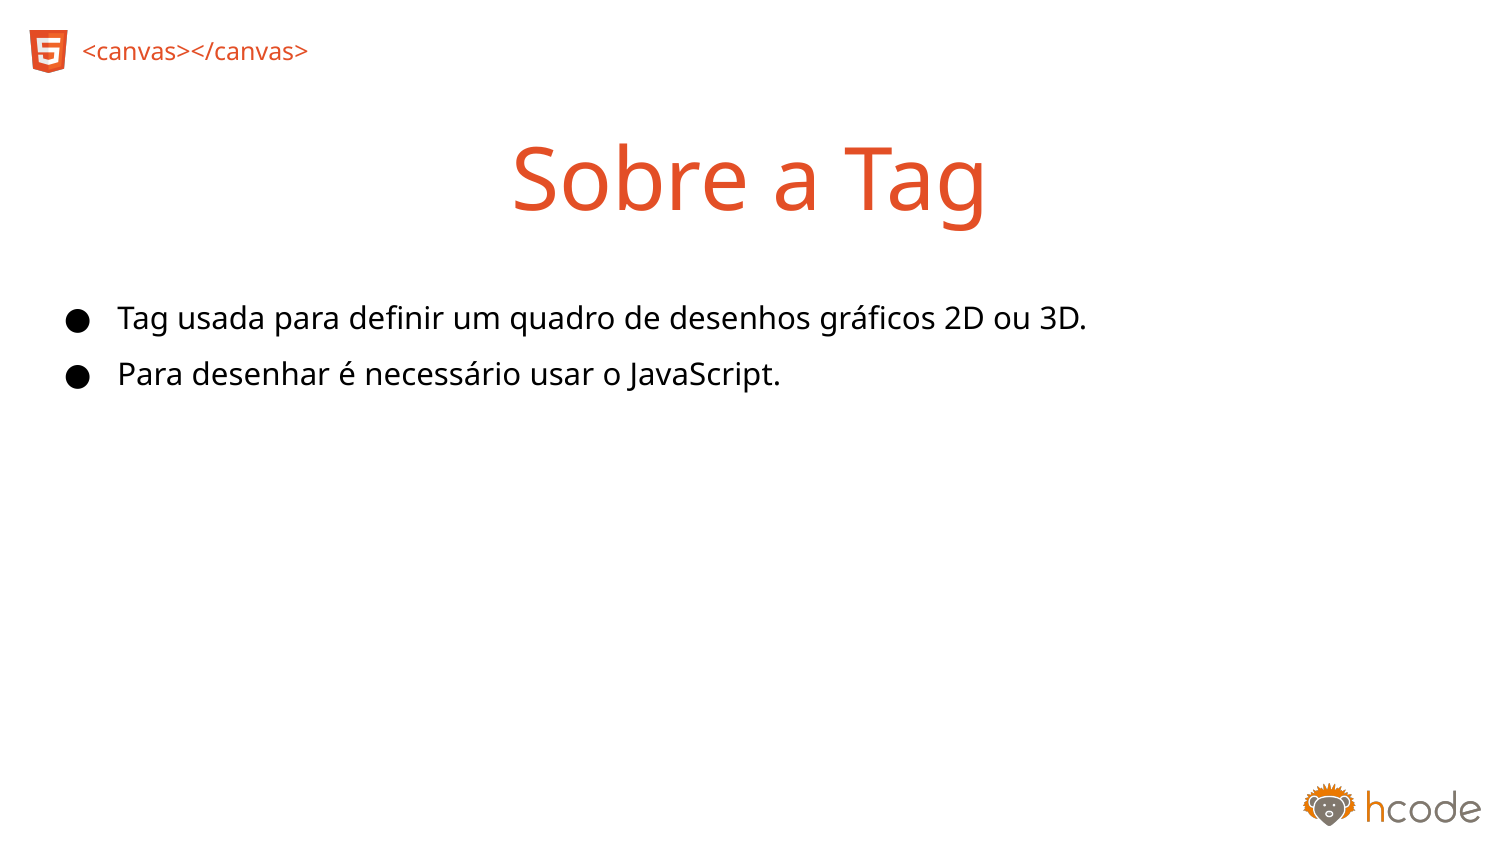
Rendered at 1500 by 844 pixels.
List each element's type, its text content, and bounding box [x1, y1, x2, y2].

text_box <canvas></canvas> [67, 20, 1445, 84]
text_box Sobre a Tag [107, 108, 1393, 237]
picture [1303, 783, 1482, 827]
text_box Tag usada para definir um quadro de desenhos gráficos 2D ou 3D. Para desenhar é necessário usar o JavaScript. [27, 264, 1471, 755]
picture [27, 30, 70, 73]
